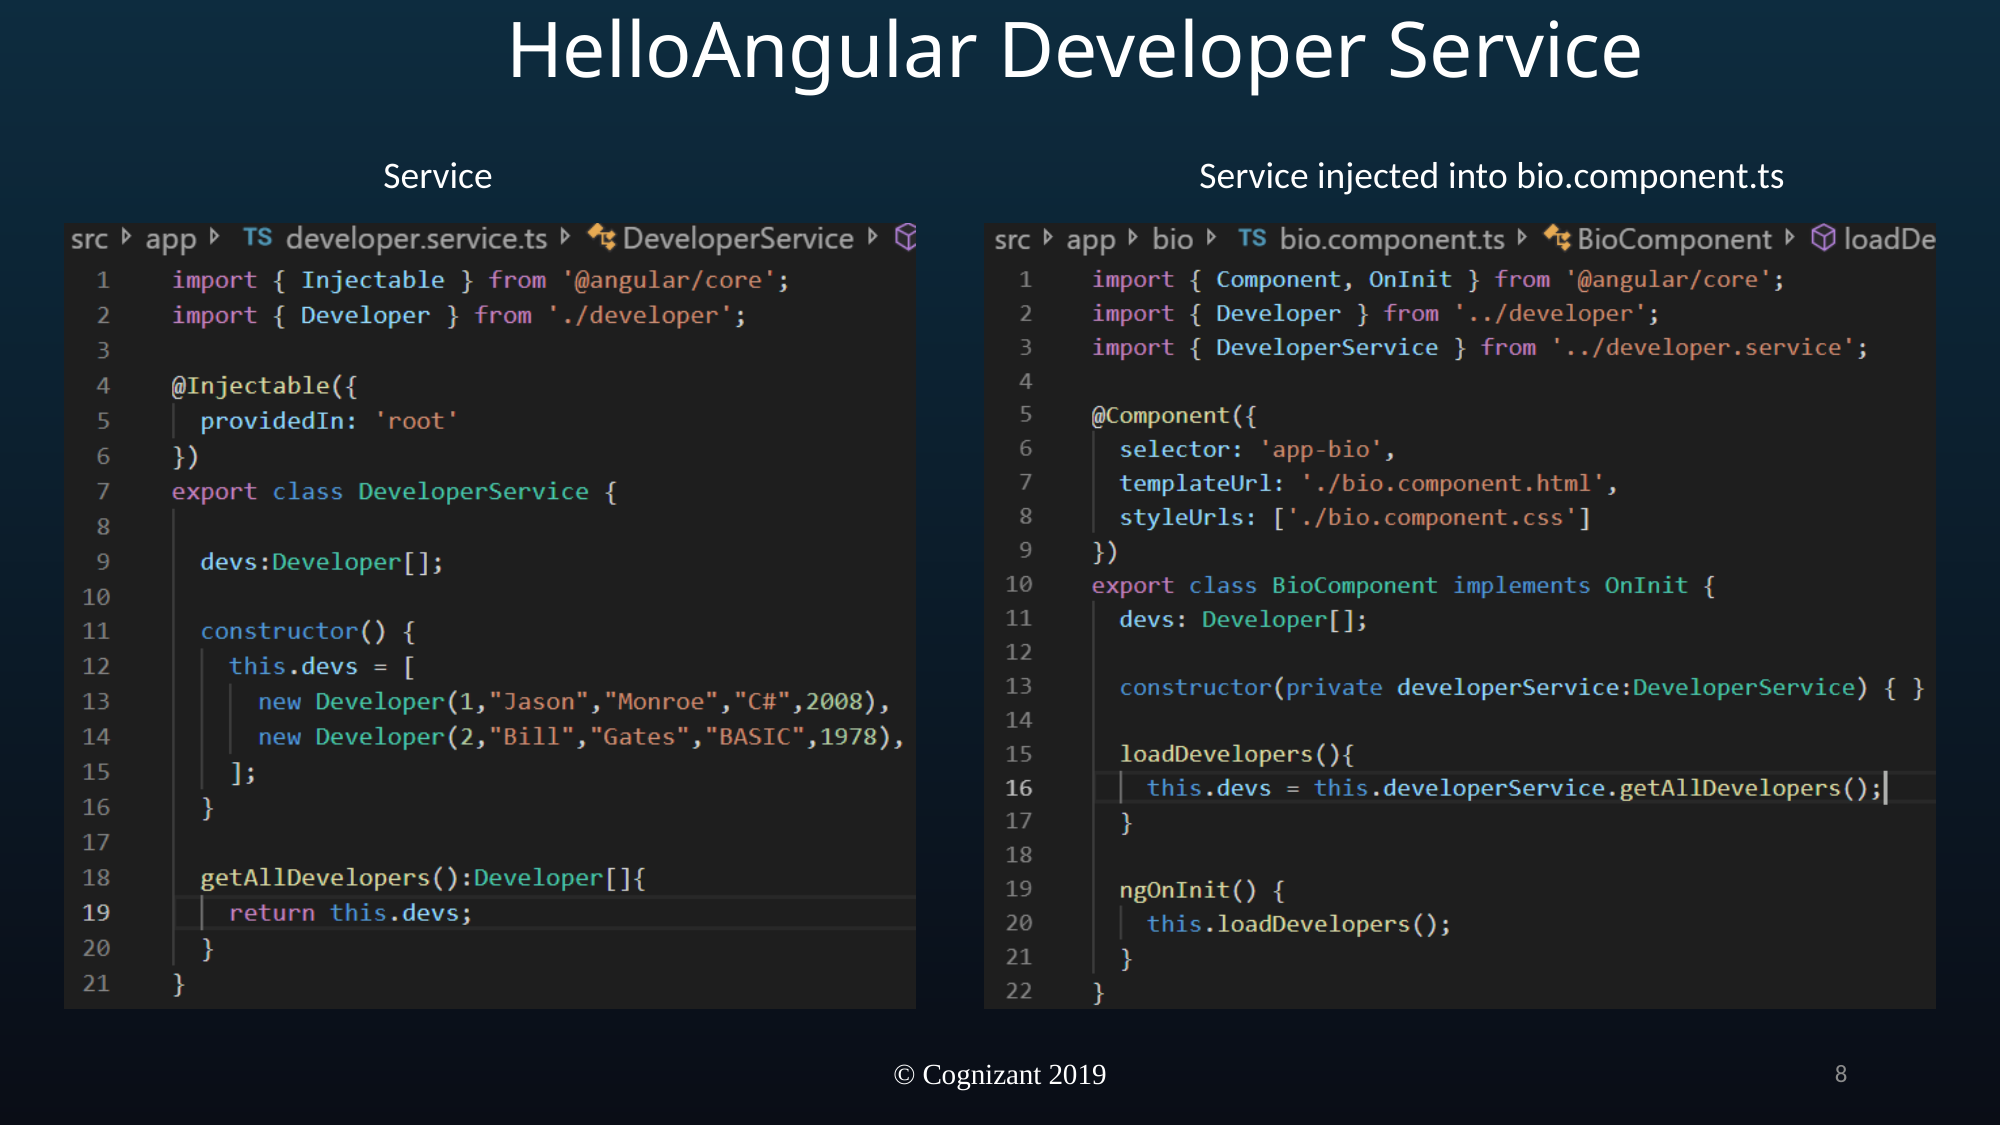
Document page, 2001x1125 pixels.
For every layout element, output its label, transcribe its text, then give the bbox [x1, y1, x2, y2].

picture [64, 223, 916, 1009]
picture [984, 223, 1936, 1009]
text_box Service injected into bio.component.ts [1184, 143, 1822, 203]
slide_number 8 [1412, 1042, 1863, 1103]
footer © Cognizant 2019 [662, 1042, 1338, 1103]
text_box Service [368, 143, 508, 203]
title HelloAngular Developer Service [491, 0, 1673, 106]
